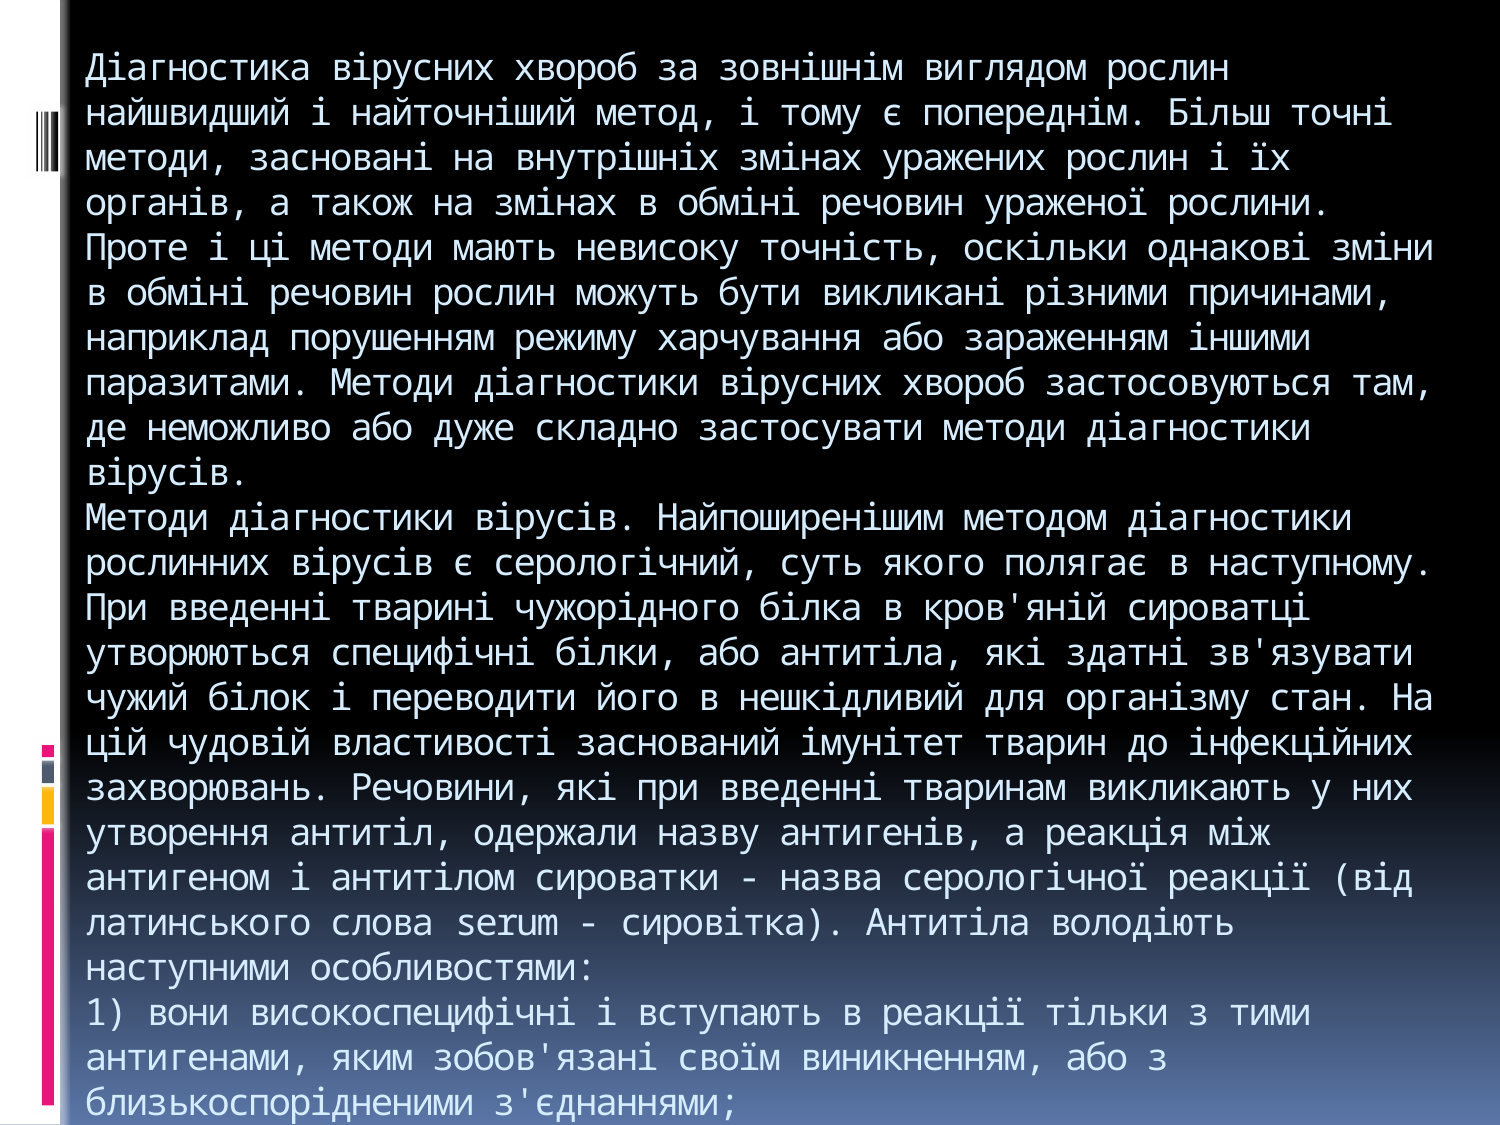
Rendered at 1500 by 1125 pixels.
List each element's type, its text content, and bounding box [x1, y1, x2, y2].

title Діагностика вірусних хвороб за зовнішнім виглядом рослин найшвидший і найточніший метод, і тому є попереднім. Більш точні методи, засновані на внутрішніх змінах уражених рослин і їх органів, а також на змінах в обміні речовин ураженої рослини. Проте і ці методи мають невисоку точність, оскільки однакові зміни в обміні речовин рослин можуть бути викликані різними причинами, наприклад порушенням режиму харчування або зараженням іншими паразитами. Методи діагностики вірусних хвороб застосовуються там, де неможливо або дуже складно застосувати методи діагностики вірусів. Методи діагностики вірусів. Найпоширенішим методом діагностики рослинних вірусів є серологічний, суть якого полягає в наступному. При введенні тварині чужорідного білка в кров'яній сироватці утворюються специфічні білки, або антитіла, які здатні зв'язувати чужий білок і переводити його в нешкідливий для організму стан. На цій чудовій властивості заснований імунітет тварин до інфекційних захворювань. Речовини, які при введенні тваринам викликають у них утворення антитіл, одержали назву антигенів, а реакція між антигеном і антитілом сироватки - назва серологічної реакції (від латинського слова serum - сировітка). Антитіла володіють наступними особливостями: 1) вони високоспецифічні і вступають в реакції тільки з тими антигенами, яким зобов'язані своїм виникненням, або з близькоспорідненими з'єднаннями; 2) вони високочутливі і вступають в реакцію навіть з невеликою кількістю антигена; [70, 35, 1454, 1090]
